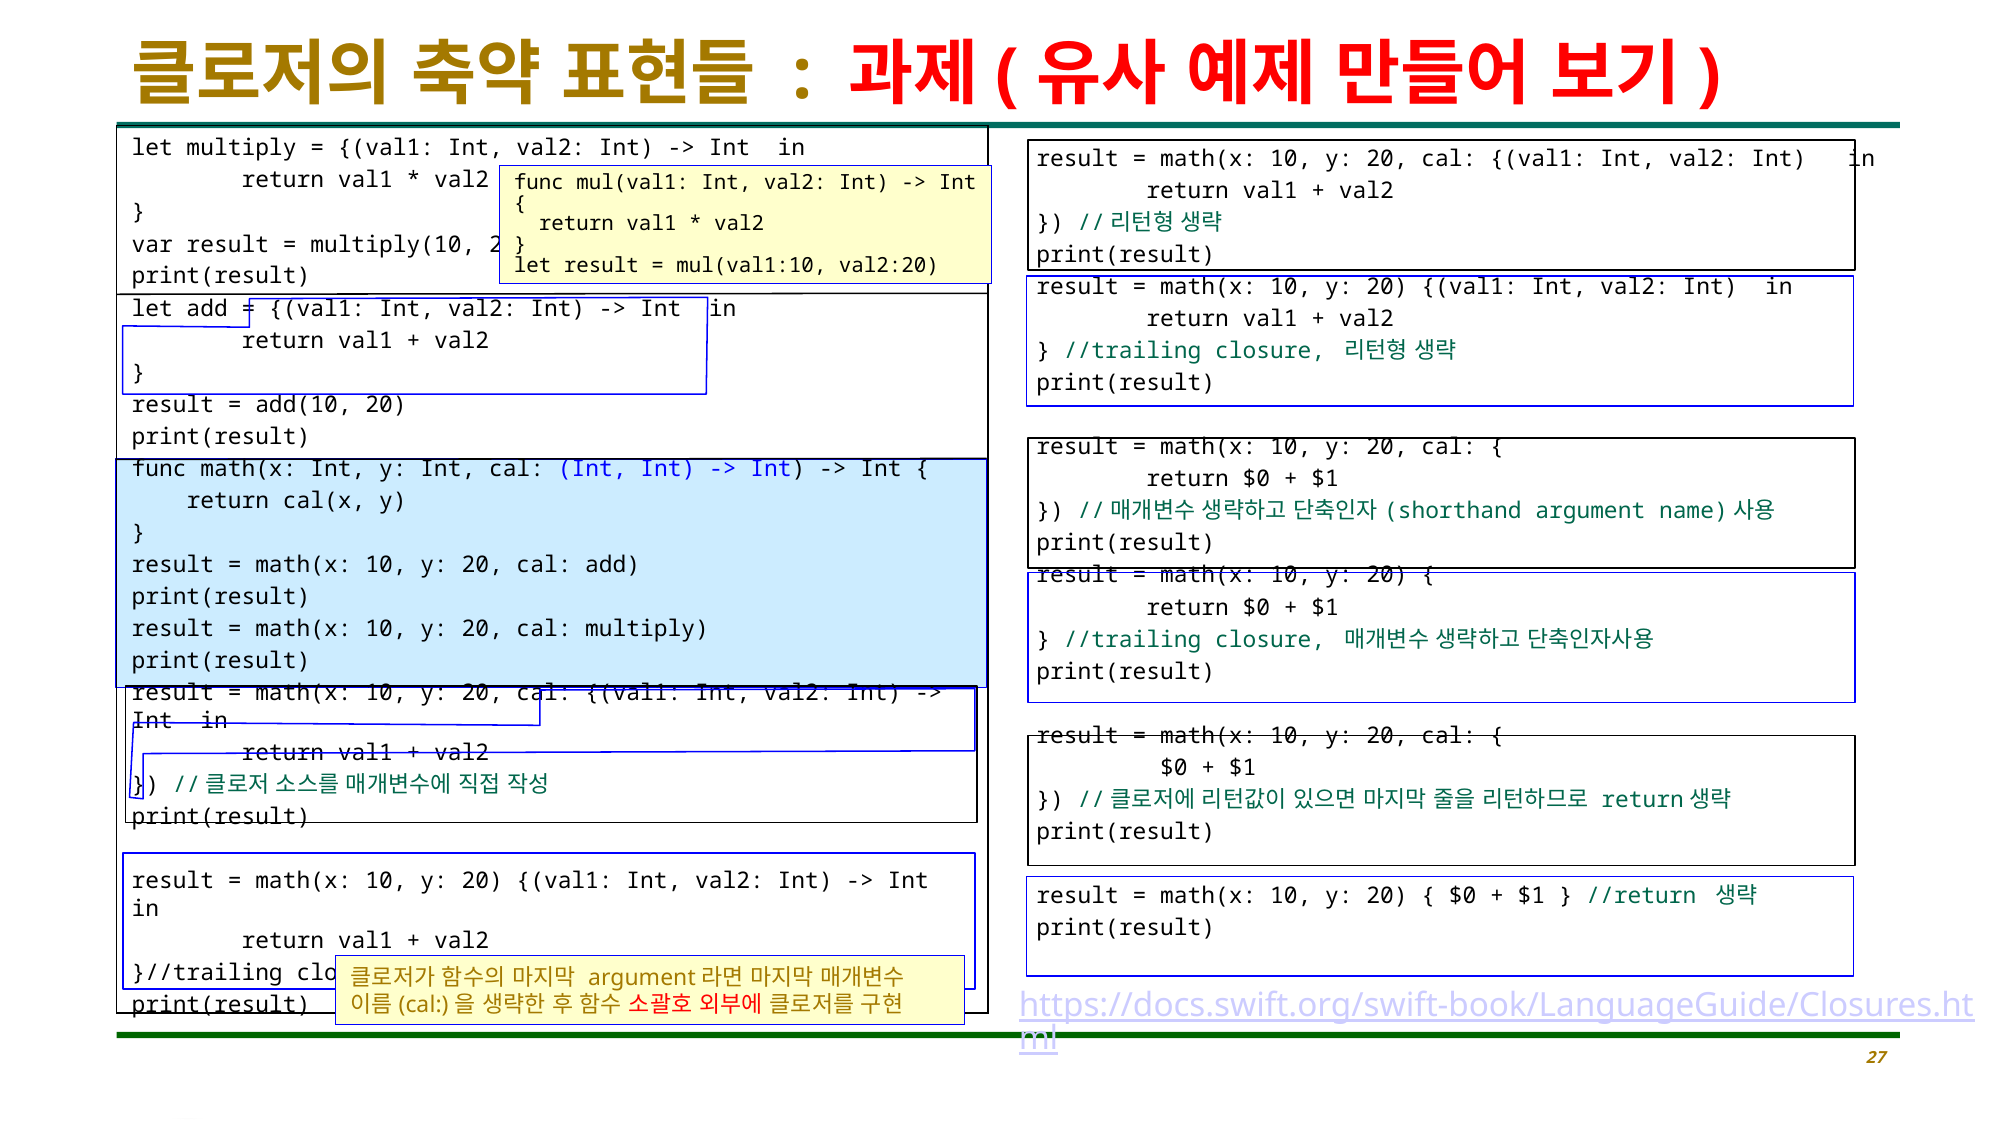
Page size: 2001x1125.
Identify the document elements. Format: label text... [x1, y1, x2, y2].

text_box [1028, 437, 1855, 568]
title 클로저의 축약 표현들 : 과제(유사 예제 만들어 보기) [116, 24, 1900, 113]
text_box let multiply = {(val1: Int, val2: Int) -> Int in return val1 * val2 } var result = multiply(10, 20) print(result) let add = {(val1: Int, val2: Int) -> Int in return val1 + val2 } result = add(10, 20) print(result) func math(x: Int, y: Int, cal: (Int, Int) -> Int) -> Int { return cal(x, y) } result = math(x: 10, y: 20, cal: add) print(result) result = math(x: 10, y: 20, cal: multiply) print(result) result = math(x: 10, y: 20, cal: {(val1: Int, val2: Int) -> Int in return val1 + val2 }) //클로저 소스를 매개변수에 직접 작성 print(result) result = math(x: 10, y: 20) {(val1: Int, val2: Int) -> Int in return val1 + val2 }//trailing closure print(result) [116, 301, 989, 1013]
text_box 클로저가 함수의 마지막 argument라면 마지막 매개변수 이름(cal:)을 생략한 후 함수 소괄호 외부에 클로저를 구현 [335, 955, 965, 1025]
text_box [122, 303, 708, 395]
text_box [1028, 572, 1855, 703]
text_box [125, 686, 978, 823]
text_box let multiply = {(val1: Int, val2: Int) -> Int in return val1 * val2 } var result = multiply(10, 20) print(result) let add = {(val1: Int, val2: Int) -> Int in return val1 + val2 } result = add(10, 20) print(result) func math(x: Int, y: Int, cal: (Int, Int) -> Int) -> Int { return cal(x, y) } result = math(x: 10, y: 20, cal: add) print(result) result = math(x: 10, y: 20, cal: multiply) print(result) result = math(x: 10, y: 20, cal: {(val1: Int, val2: Int) -> Int in return val1 + val2 }) //클로저 소스를 매개변수에 직접 작성 print(result) result = math(x: 10, y: 20) {(val1: Int, val2: Int) -> Int in return val1 + val2 }//trailing closure print(result) [116, 125, 989, 292]
text_box func mul(val1: Int, val2: Int) -> Int { return val1 * val2 } let result = mul(val1:10, val2:20) [499, 165, 992, 284]
text_box [1028, 140, 1855, 271]
text_box [1026, 876, 1854, 976]
text_box [123, 852, 975, 990]
list result = math(x: 10, y: 20, cal: {(val1: Int, val2: Int) in return val1 + val2 }) //리턴형 생략 print(result) result = math(x: 10, y: 20) {(val1: Int, val2: Int) in return val1 + val2 } //trailing closure, 리턴형 생략 print(result) result = math(x: 10, y: 20, cal: { return $0 + $1 }) //매개변수 생략하고 단축인자(shorthand argument name)사용 print(result) result = math(x: 10, y: 20) { return $0 + $1 } //trailing closure, 매개변수 생략하고 단축인자사용 print(result) result = math(x: 10, y: 20, cal: { $0 + $1 }) //클로저에 리턴값이 있으면 마지막 줄을 리턴하므로 return생략 print(result) result = math(x: 10, y: 20) { $0 + $1 } //return 생략 print(result) [1021, 135, 1934, 975]
text_box https://docs.swift.org/swift-book/LanguageGuide/Closures.html [1004, 975, 2000, 1036]
text_box [1028, 735, 1855, 866]
text_box [1026, 276, 1854, 406]
